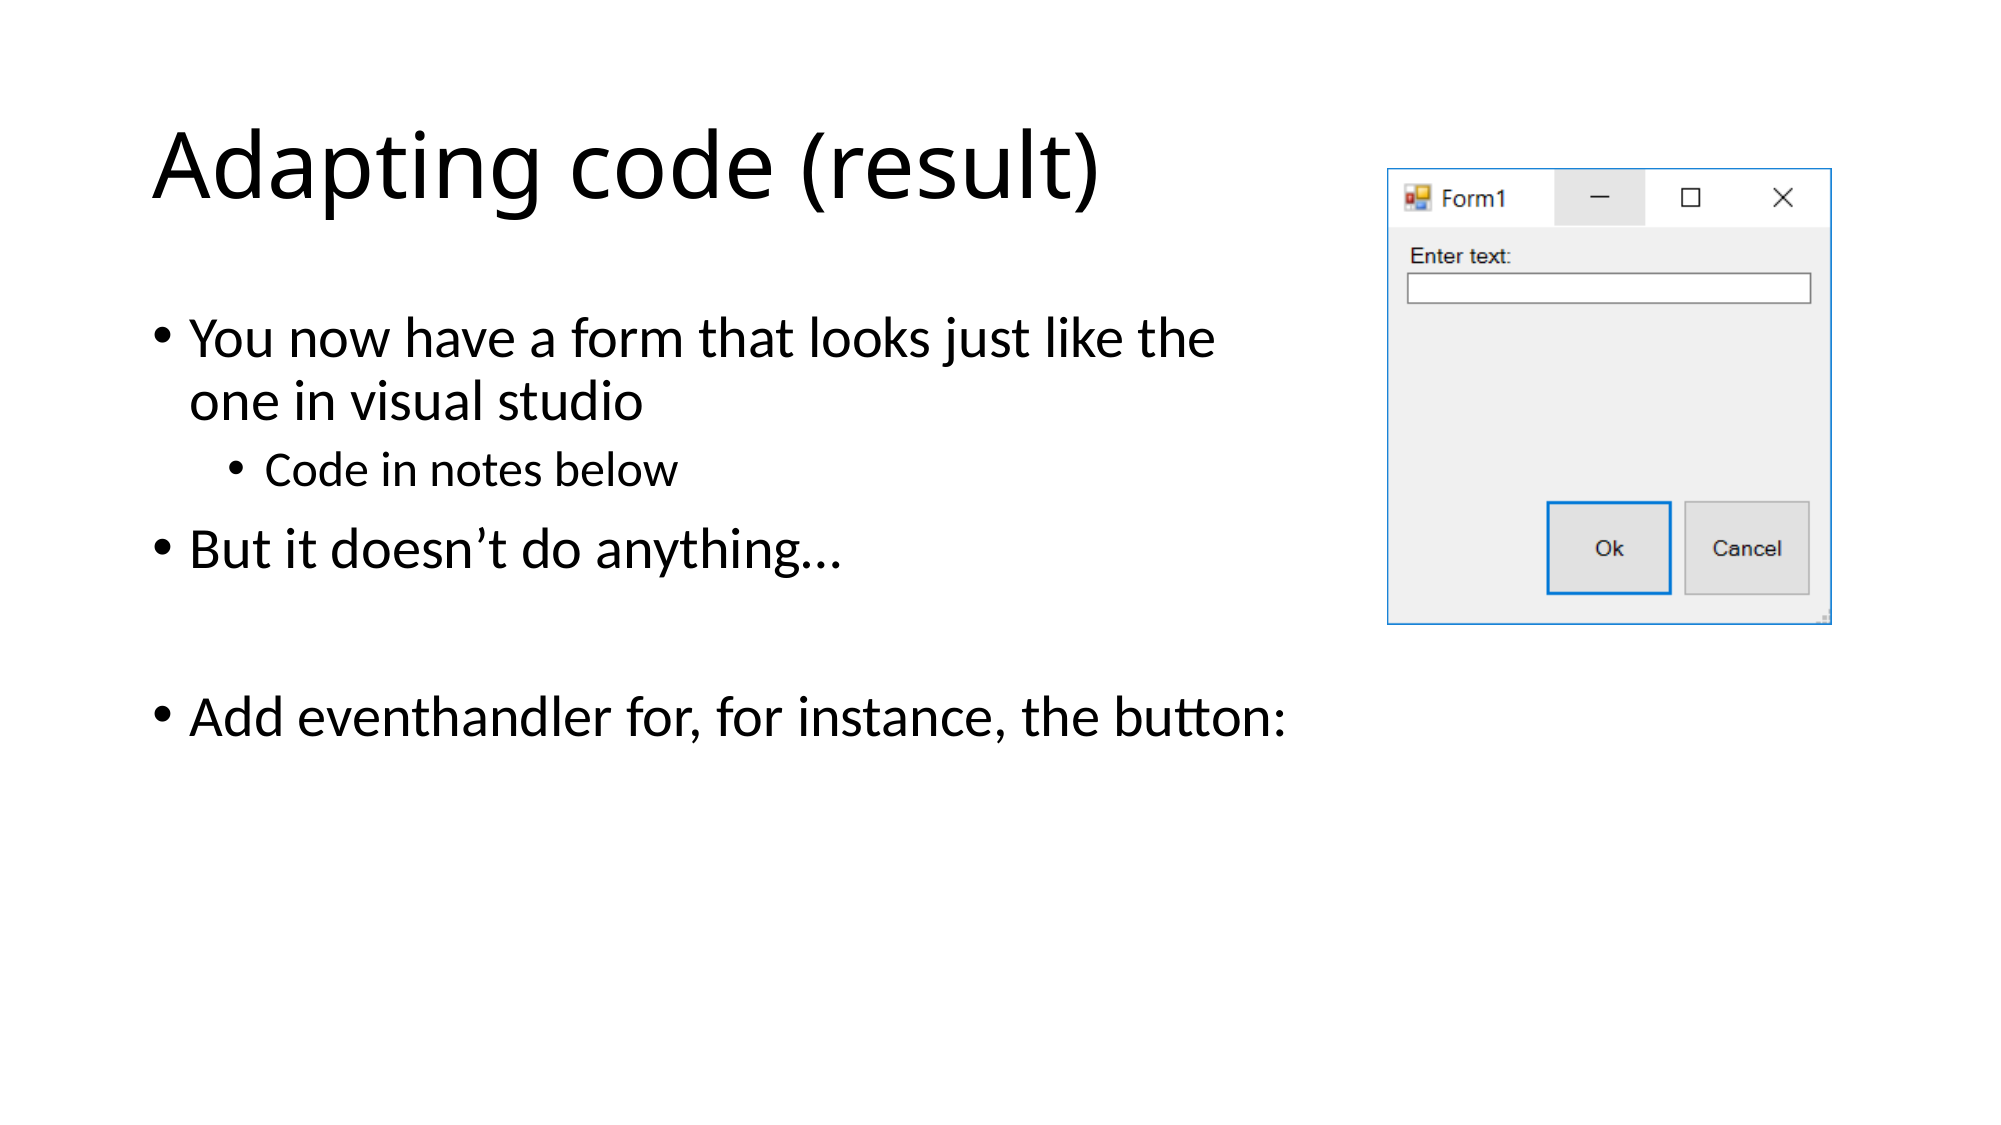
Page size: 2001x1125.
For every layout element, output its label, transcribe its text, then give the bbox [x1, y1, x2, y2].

title Adapting code (result) [137, 59, 1863, 278]
list You now have a form that looks just like the one in visual studio Code in notes below But it doesn’t do anything… Add eventhandler for, for instance, the button: [137, 299, 1863, 1014]
picture [1387, 168, 1832, 625]
